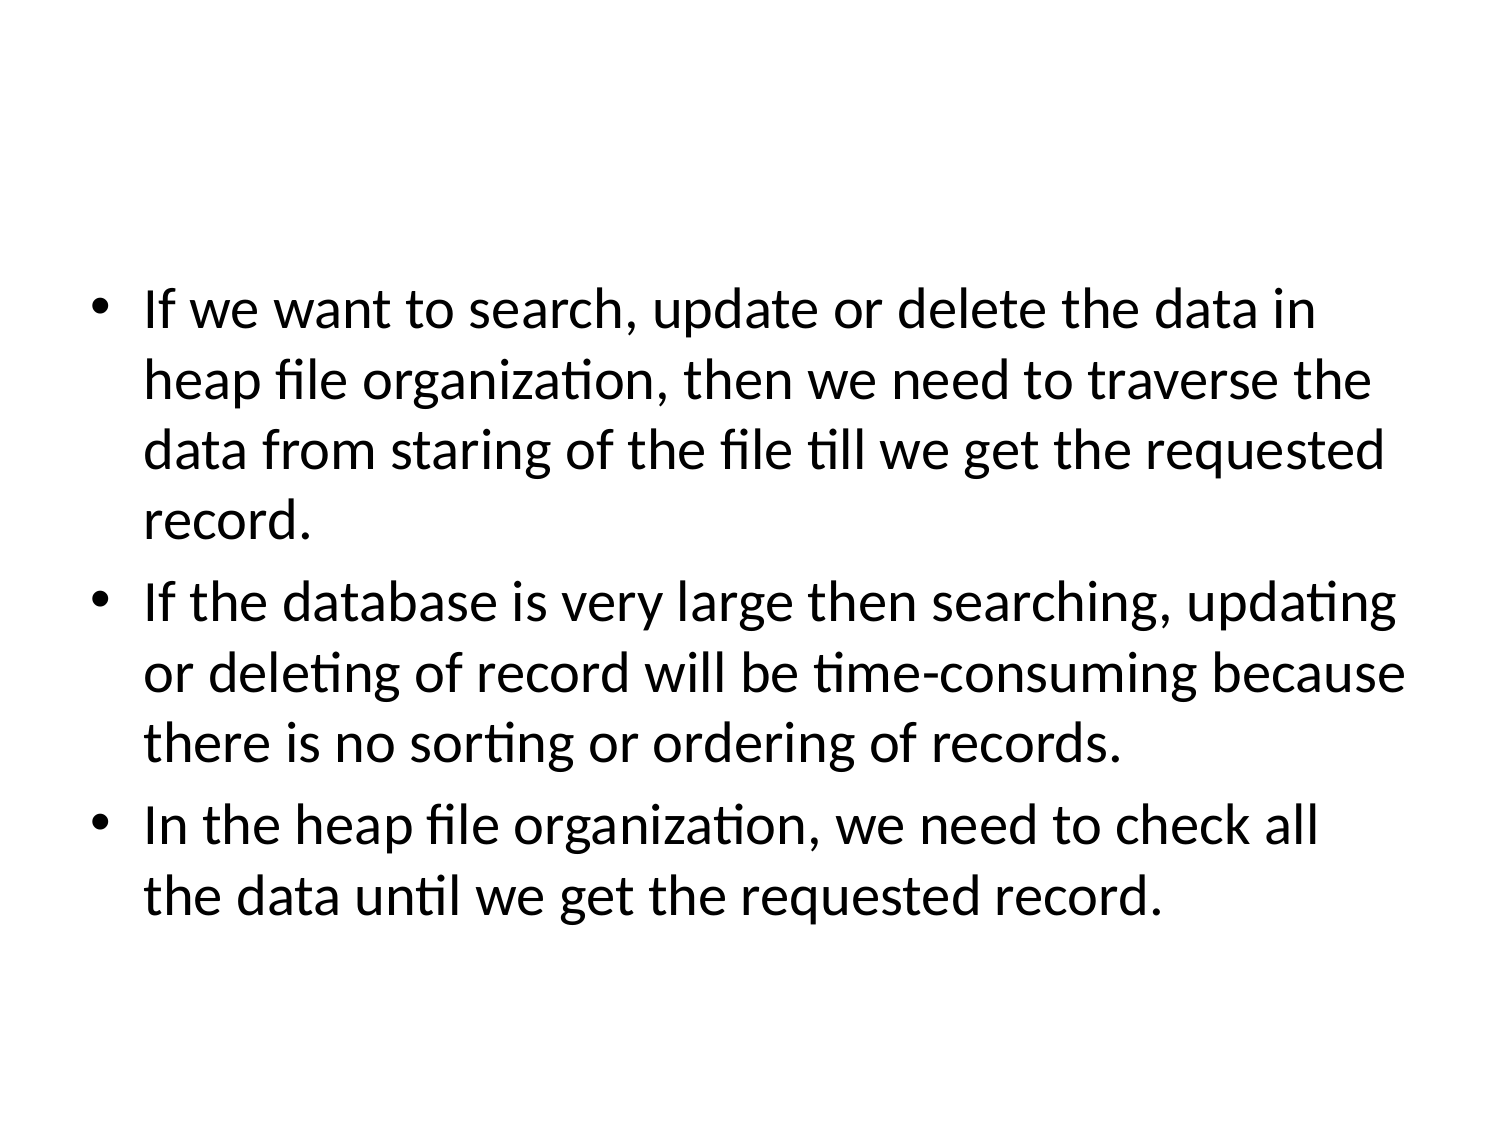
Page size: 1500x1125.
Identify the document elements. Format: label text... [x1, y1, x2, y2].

list If we want to search, update or delete the data in heap file organization, then we need to traverse the data from staring of the file till we get the requested record. If the database is very large then searching, updating or deleting of record will be time-consuming because there is no sorting or ordering of records. In the heap file organization, we need to check all the data until we get the requested record. [75, 262, 1425, 1005]
